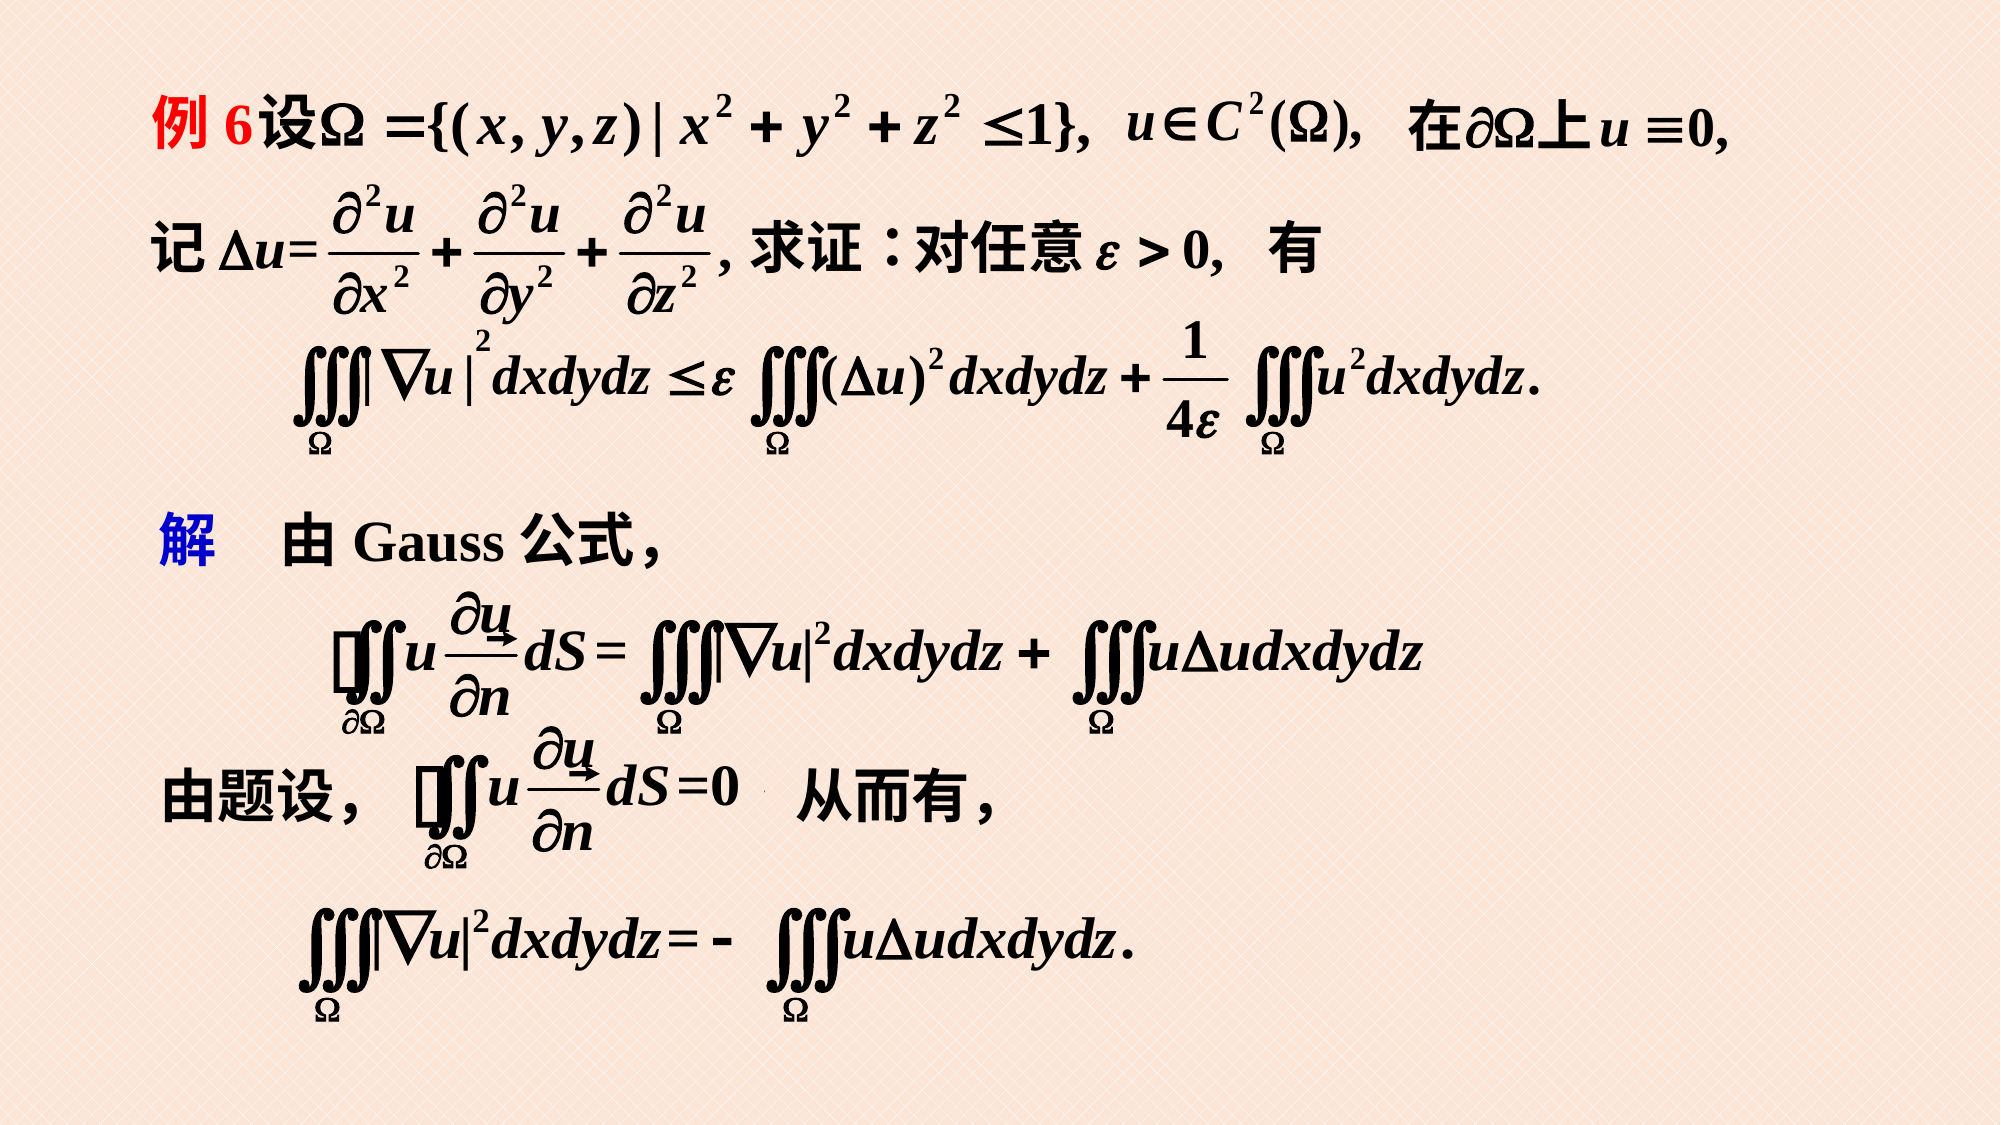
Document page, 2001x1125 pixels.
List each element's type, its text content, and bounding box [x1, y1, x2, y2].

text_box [1400, 90, 1760, 170]
text_box 从而有， [780, 752, 1043, 837]
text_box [142, 169, 743, 336]
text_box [251, 79, 1118, 170]
text_box 由题设， [144, 752, 408, 837]
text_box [285, 892, 1139, 1027]
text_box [327, 581, 1429, 739]
text_box 解 [143, 495, 232, 581]
text_box 例6 [137, 79, 251, 164]
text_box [409, 716, 765, 874]
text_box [276, 301, 1553, 465]
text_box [1117, 77, 1371, 165]
text_box 由Gauss公式， [265, 495, 709, 581]
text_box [742, 212, 1333, 293]
